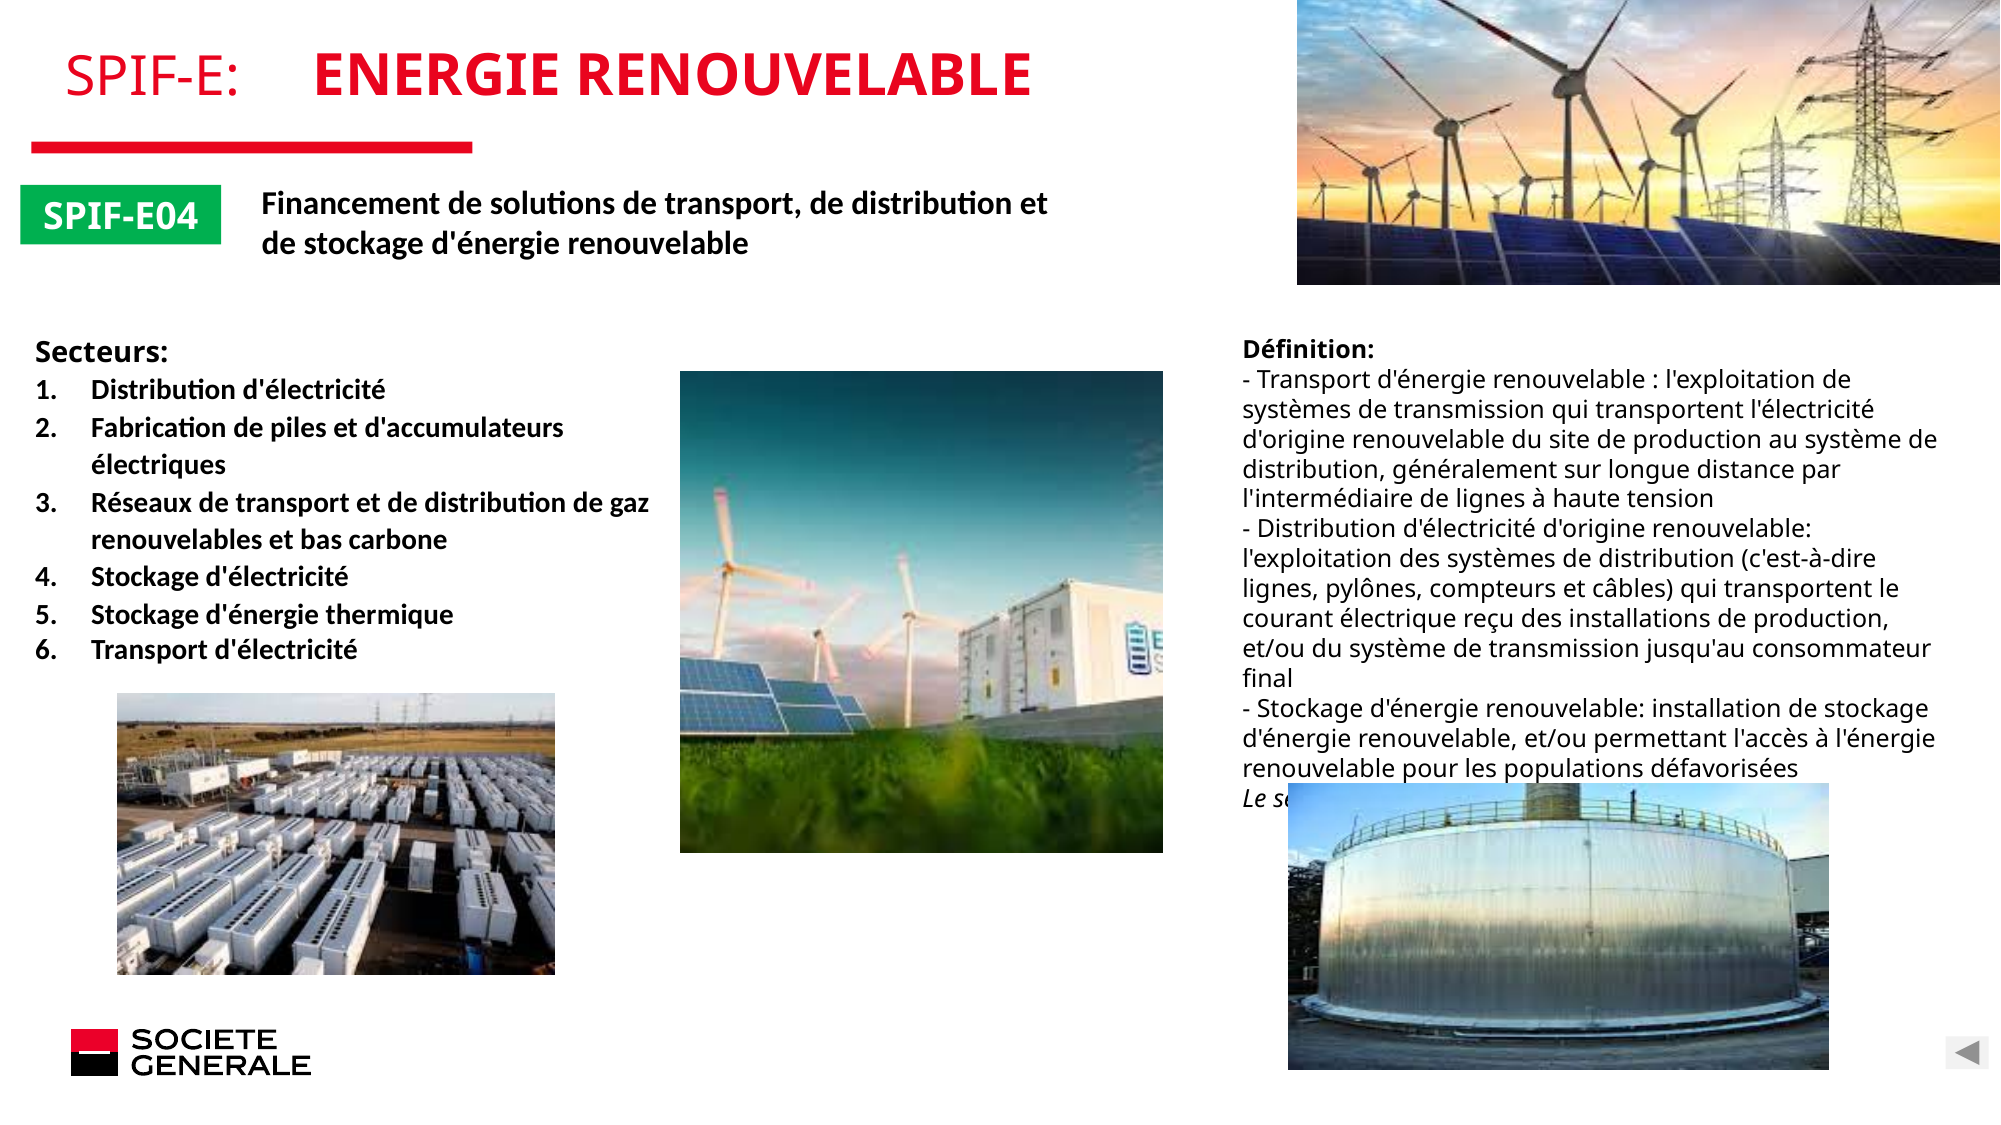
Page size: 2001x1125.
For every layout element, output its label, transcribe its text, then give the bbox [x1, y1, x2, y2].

picture [117, 692, 555, 975]
text_box Financement de solutions de transport, de distribution et de stockage d'énergie renouvelable [246, 173, 1102, 269]
text_box SPIF-E04 [20, 184, 222, 245]
text_box [1945, 1036, 1989, 1070]
text_box Définition: - Transport d'énergie renouvelable : l'exploitation de systèmes de transmission qui transportent l'électricité d'origine renouvelable du site de production au système de distribution, généralement sur longue distance par l'intermédiaire de lignes à haute tension - Distribution d'électricité d'origine renouvelable: l'exploitation des systèmes de distribution (c'est-à-dire lignes, pylônes, compteurs et câbles) qui transportent le courant électrique reçu des installations de production, et/ou du système de transmission jusqu'au consommateur final - Stockage d'énergie renouvelable: installation de stockage d'énergie renouvelable, et/ou permettant l'accès à l'énergie renouvelable pour les populations défavorisées Le secteur hydrogène est traité séparément (en E18). [1227, 325, 1968, 820]
title Spif-e: Energie Renouvelable [65, 51, 1292, 107]
picture [1297, 0, 2000, 285]
picture [680, 371, 1163, 854]
picture [1287, 782, 1829, 1070]
text_box Secteurs: Distribution d'électricité Fabrication de piles et d'accumulateurs électriques Réseaux de transport et de distribution de gaz renouvelables et bas carbone Stockage d'électricité Stockage d'énergie thermique Transport d'électricité [20, 325, 675, 673]
